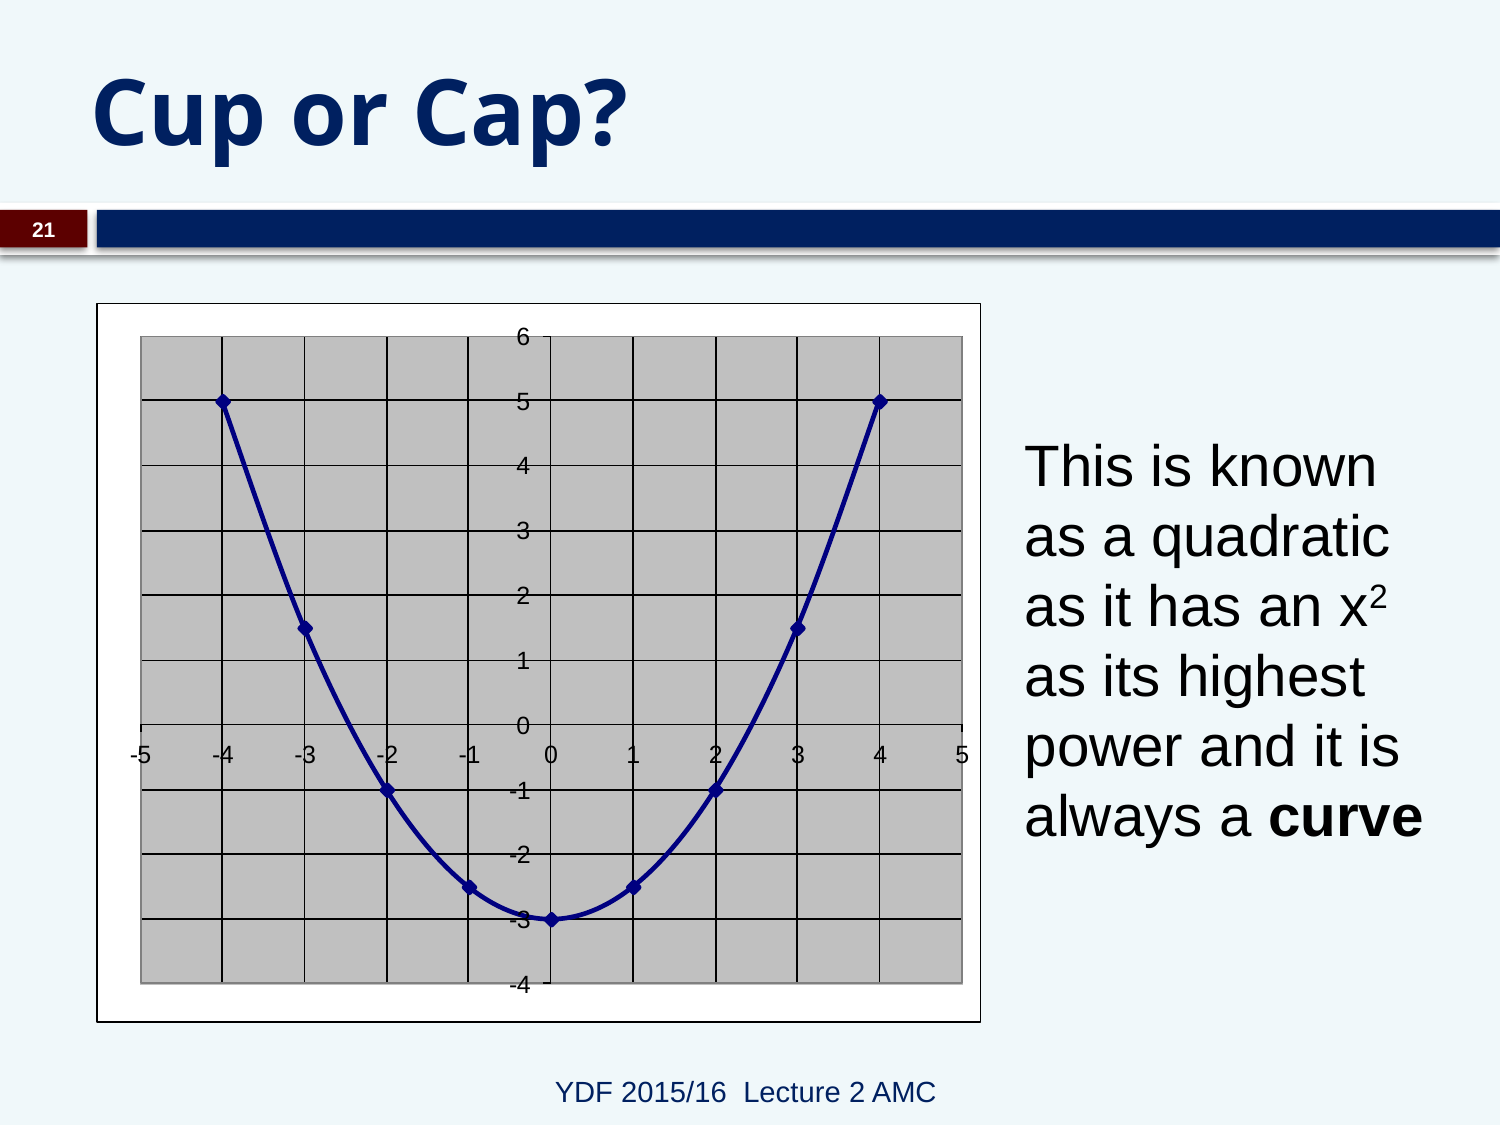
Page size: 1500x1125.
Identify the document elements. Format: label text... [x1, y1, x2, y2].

footer YDF 2015/16 Lecture 2 AMC [512, 1051, 988, 1125]
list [88, 294, 989, 1030]
title Cup or Cap? [74, 44, 1426, 173]
slide_number 21 [0, 208, 88, 249]
text_box This is known as a quadratic as it has an x2 as its highest power and it is always a curve [1009, 420, 1459, 856]
